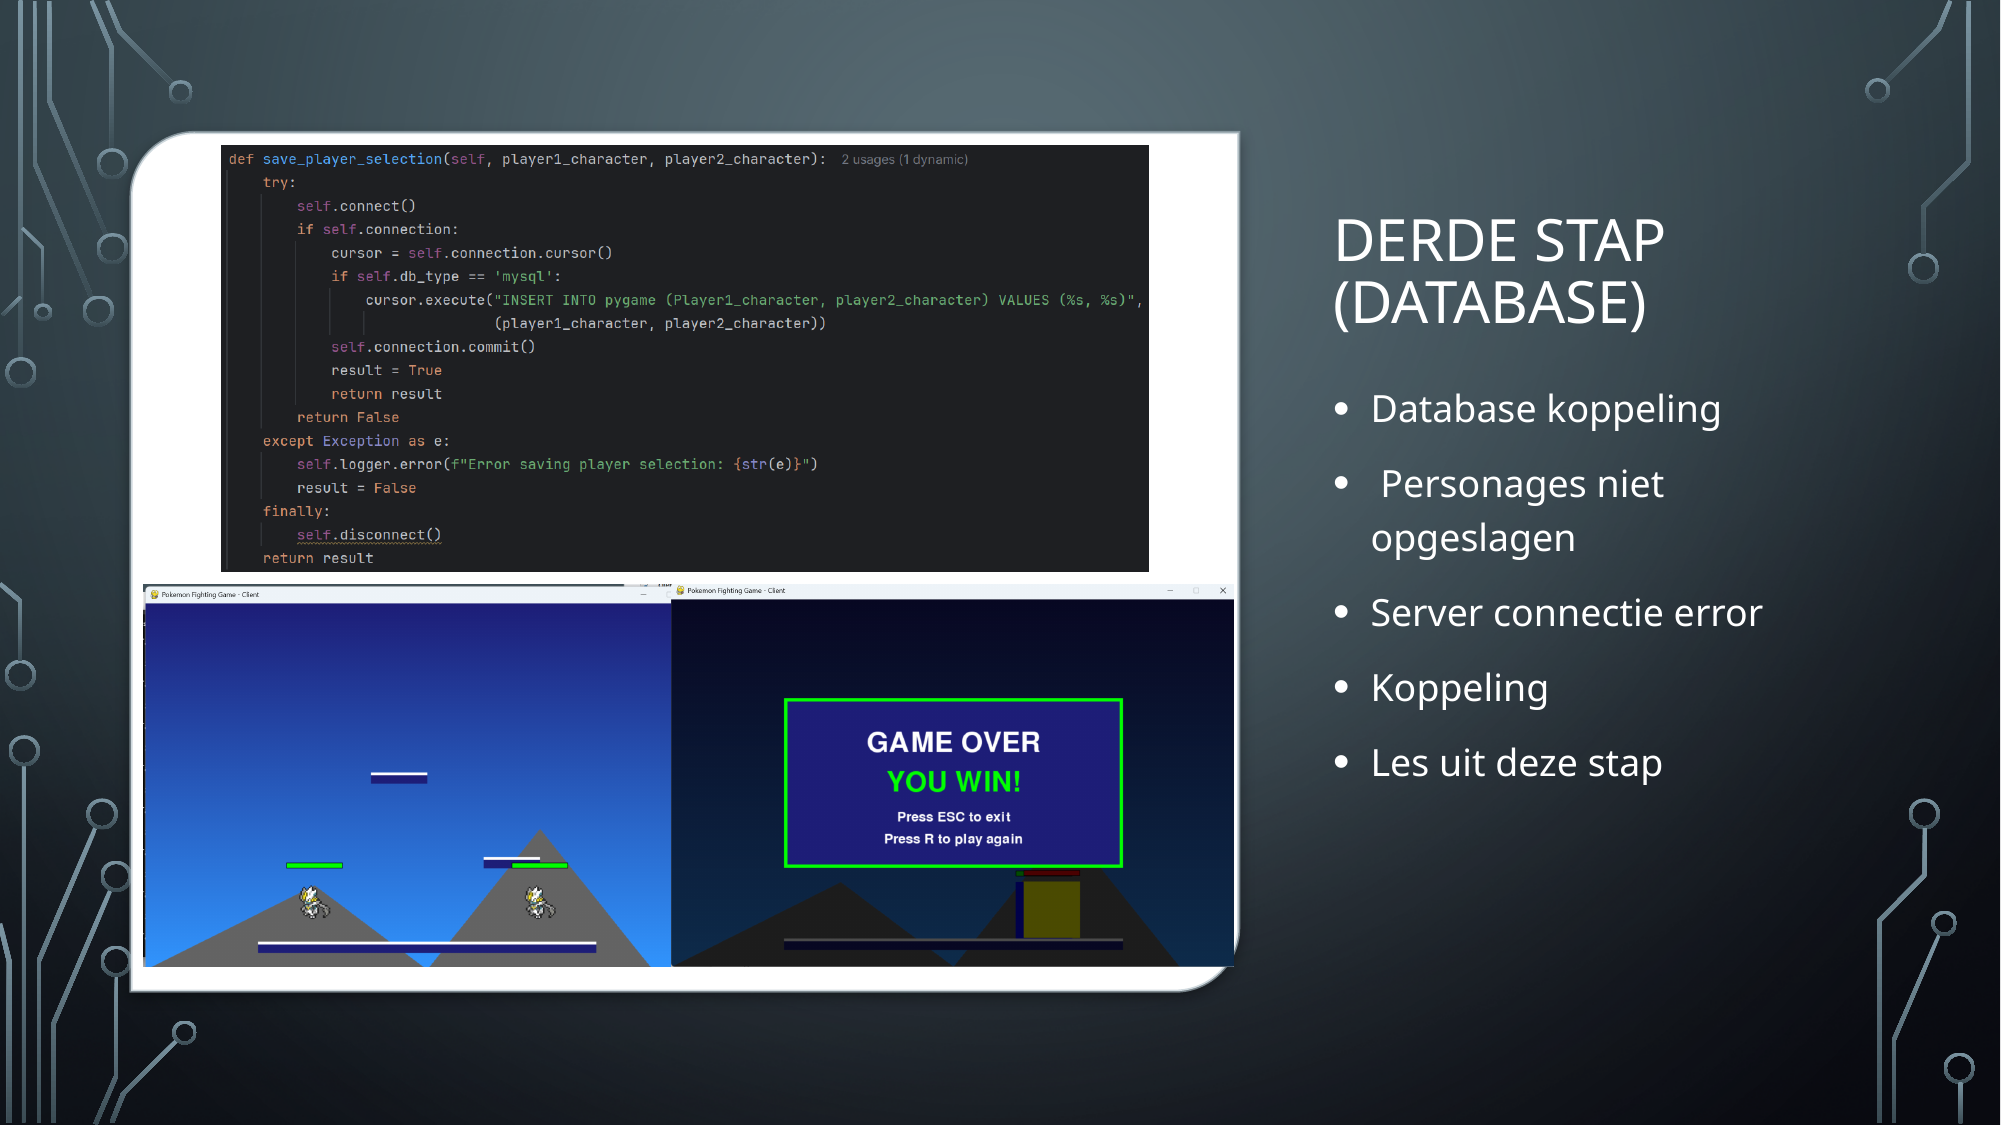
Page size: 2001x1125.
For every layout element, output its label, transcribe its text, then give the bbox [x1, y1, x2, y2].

list Database koppeling Personages niet opgeslagen Server connectie error Koppeling Les uit deze stap [1318, 369, 1857, 950]
picture [221, 144, 1149, 572]
text_box [129, 131, 1241, 993]
title Derde stap (database) [1318, 101, 1857, 344]
picture [143, 584, 1235, 968]
